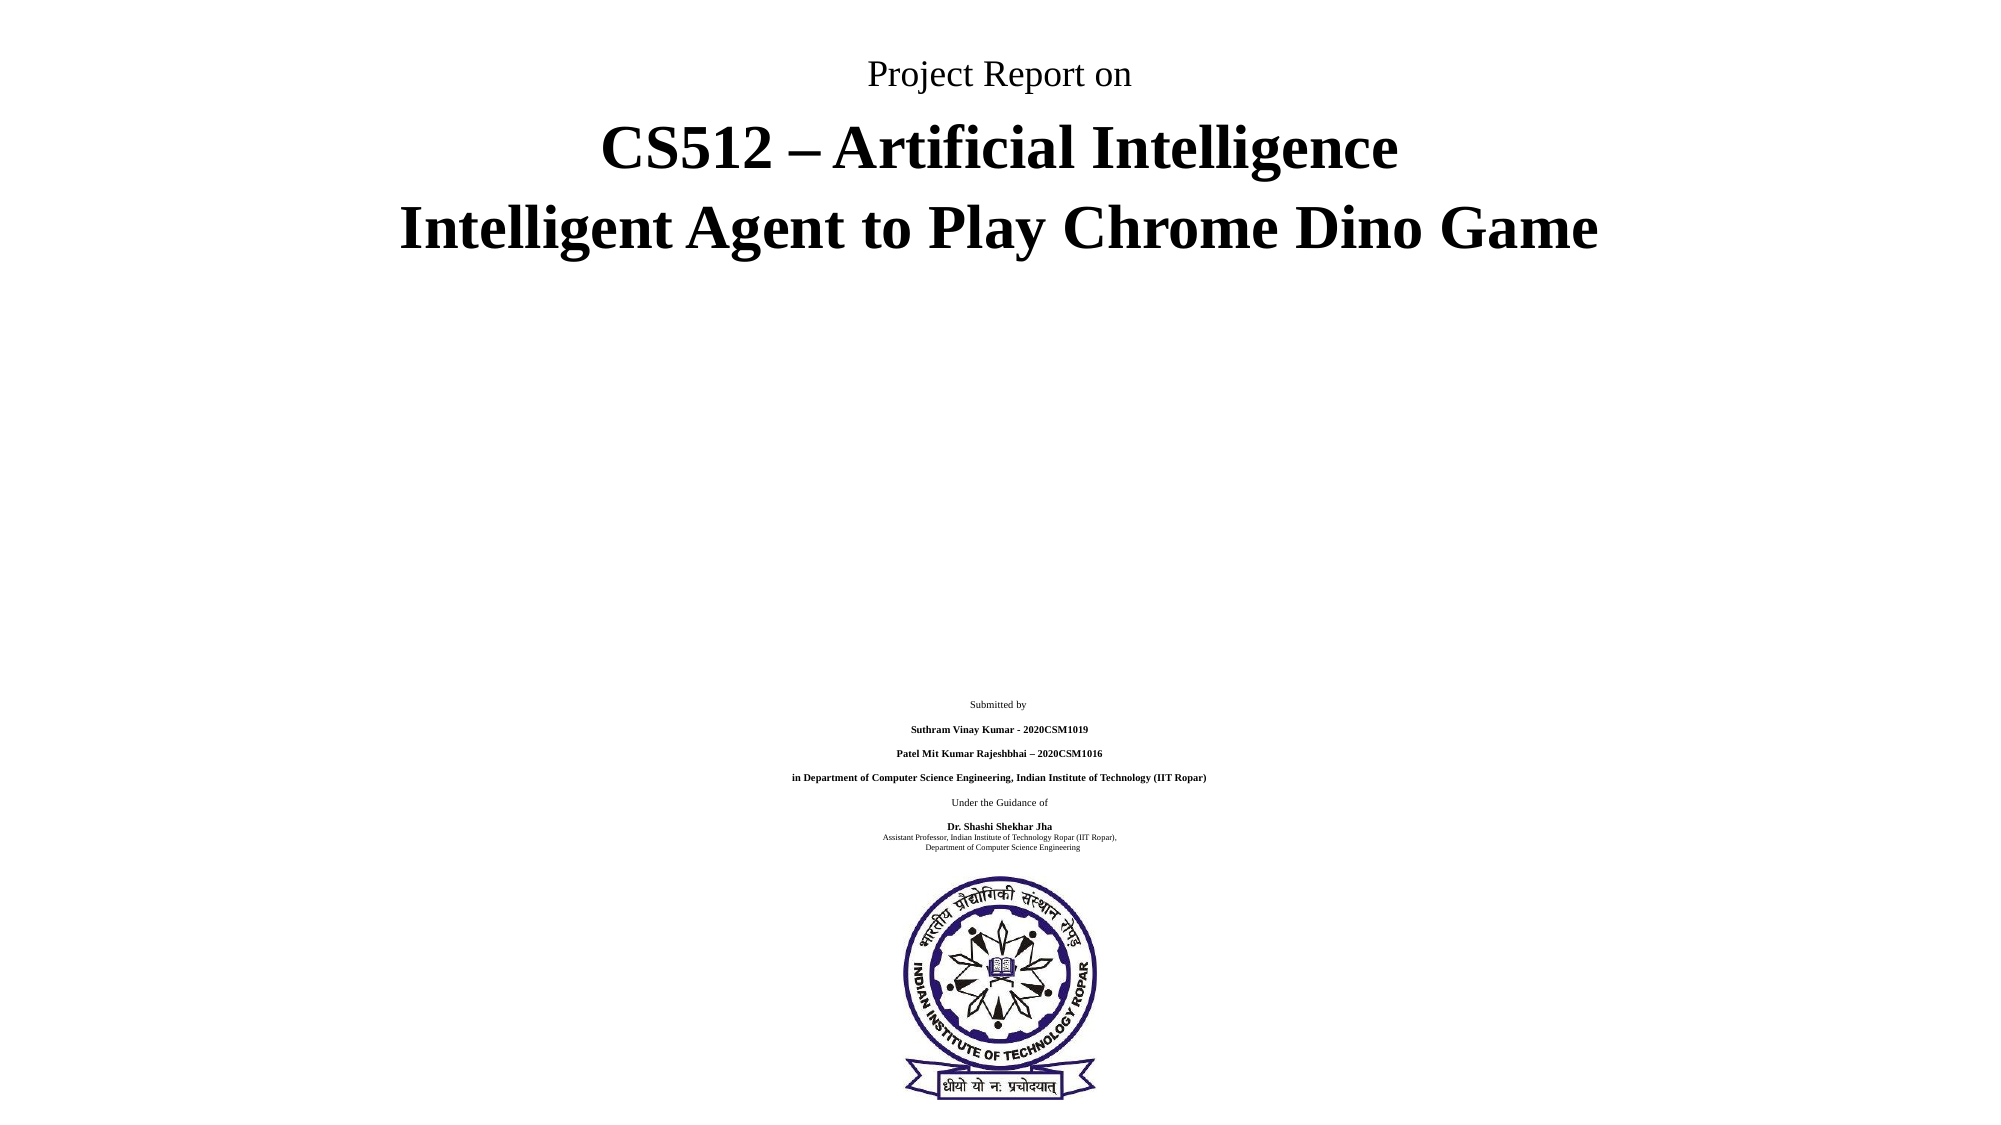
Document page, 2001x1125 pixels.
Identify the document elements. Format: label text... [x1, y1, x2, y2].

picture [903, 876, 1097, 1101]
text_box CS512 – Artificial Intelligence Intelligent Agent to Play Chrome Dino Game [149, 84, 1851, 270]
title Submitted by Suthram Vinay Kumar - 2020CSM1019 Patel Mit Kumar Rajeshbhai – 2020CSM1016 in Department of Computer Science Engineering, Indian Institute of Technology (IIT Ropar) Under the Guidance of Dr. Shashi Shekhar Jha Assistant Professor, Indian Institute of Technology Ropar (IIT Ropar), Department of Computer Science Engineering [129, 691, 1870, 860]
text_box Project Report on [484, 41, 1516, 102]
